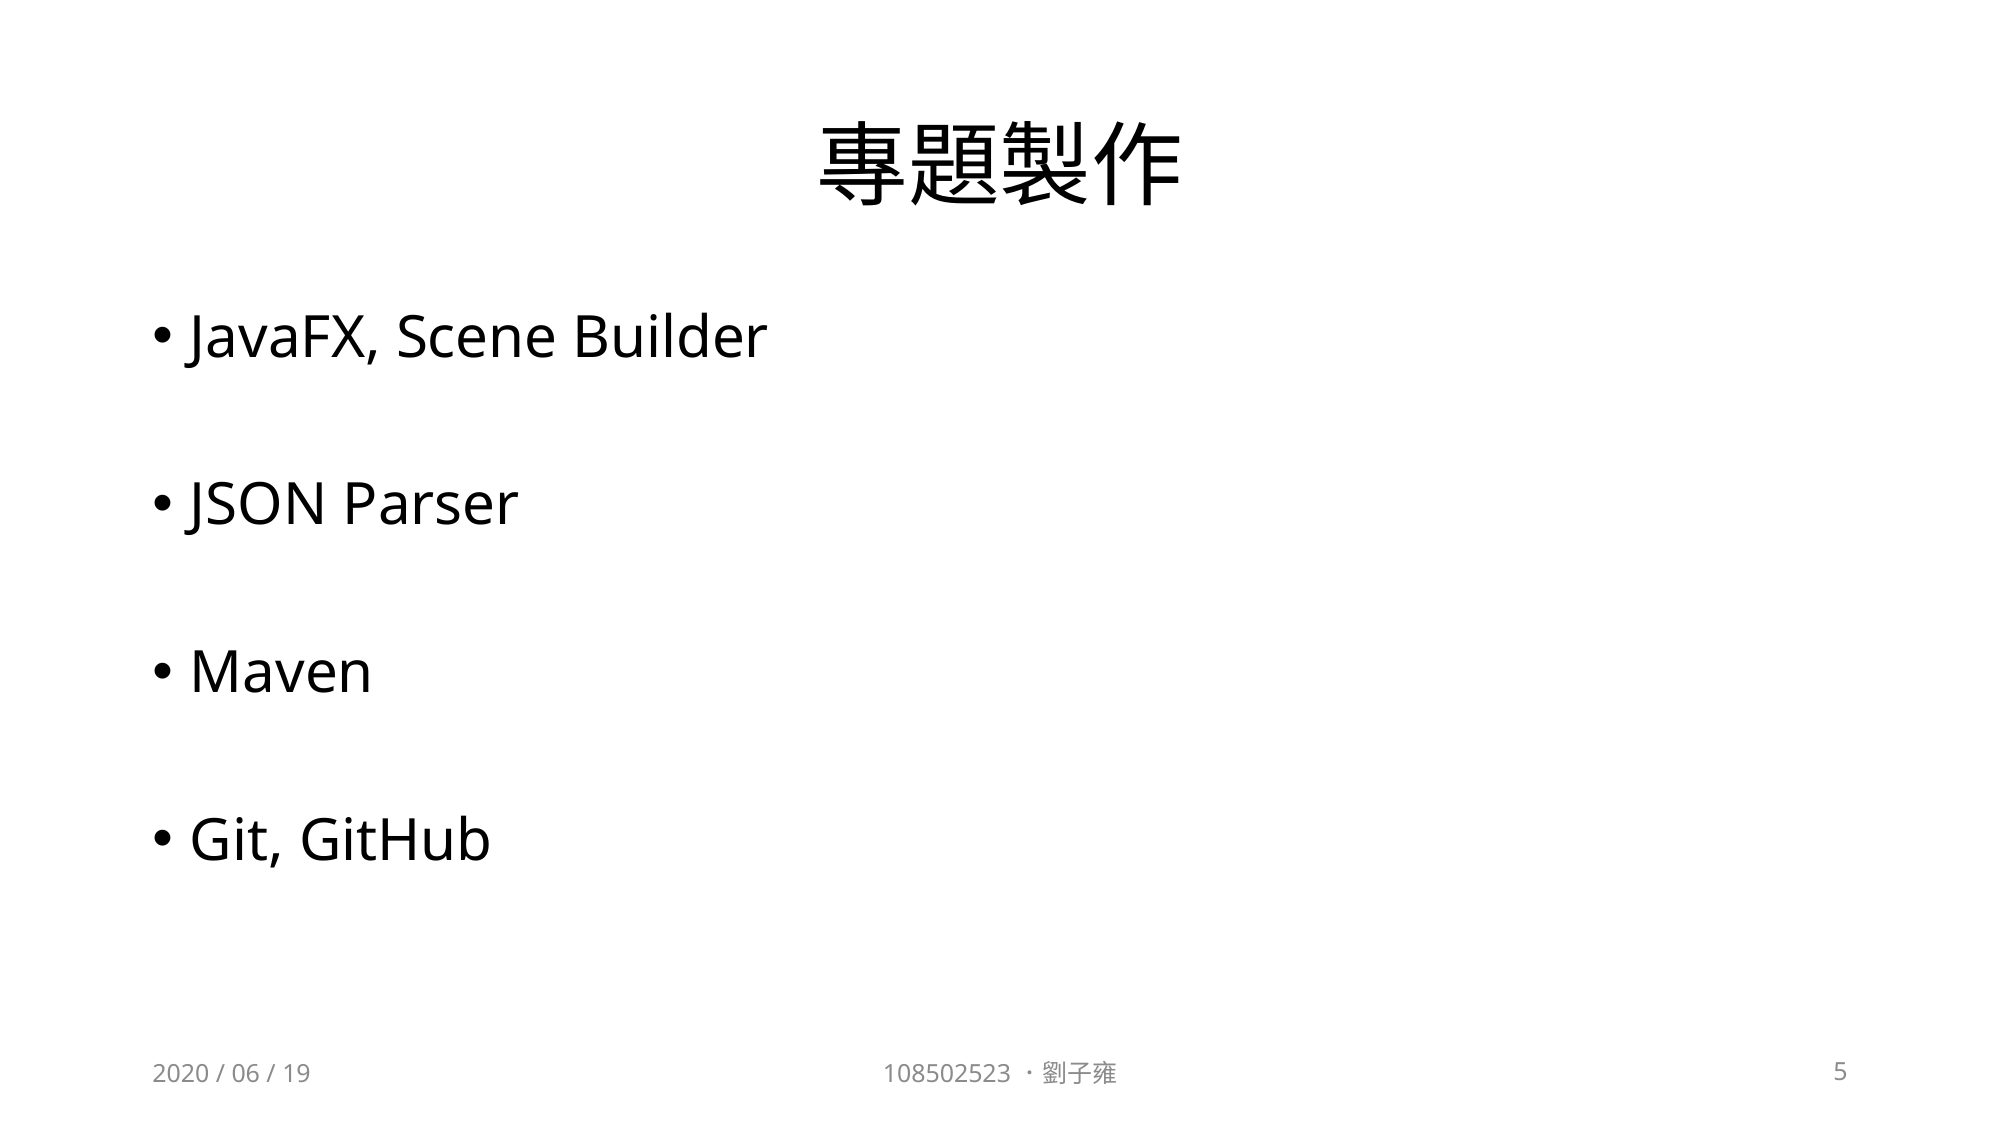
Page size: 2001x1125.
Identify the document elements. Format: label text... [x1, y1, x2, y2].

title 專題製作 [137, 59, 1863, 278]
list JavaFX, Scene Builder JSON Parser Maven Git, GitHub [137, 299, 1863, 1014]
footer 108502523．劉子雍 [662, 1042, 1338, 1103]
slide_number 2020 / 06 / 19 [137, 1042, 588, 1103]
slide_number 4 [1412, 1042, 1863, 1103]
